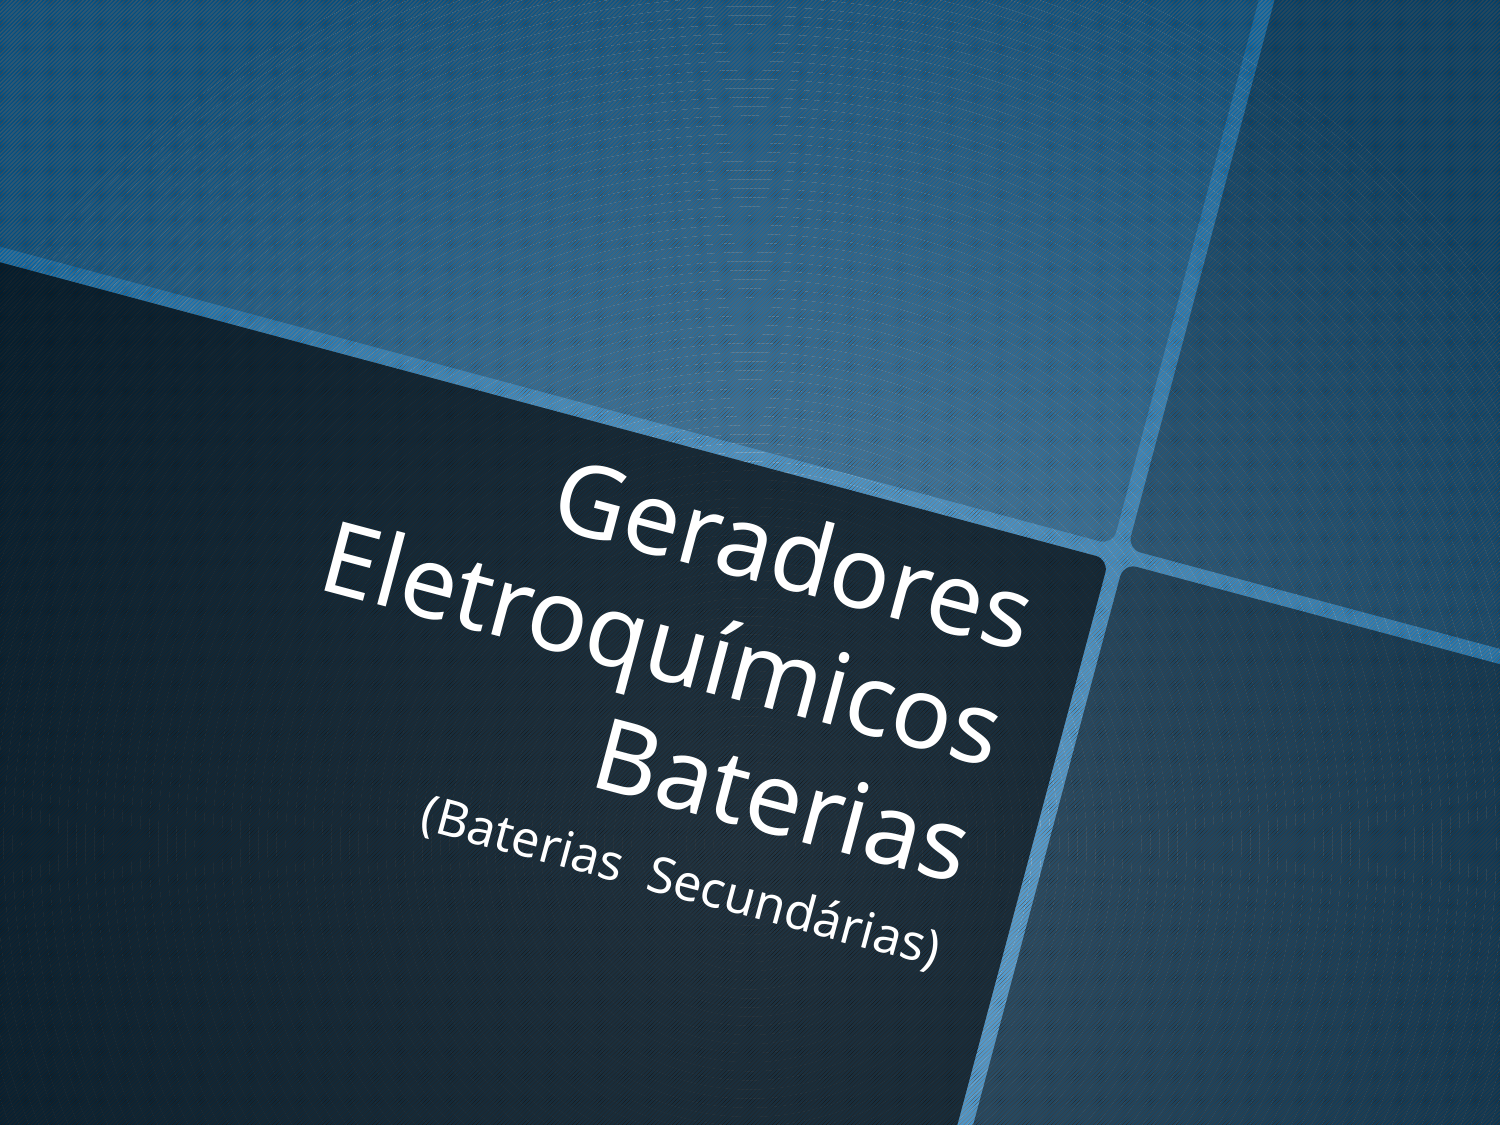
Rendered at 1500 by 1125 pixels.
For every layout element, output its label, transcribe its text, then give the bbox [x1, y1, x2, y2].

title Geradores Eletroquímicos Baterias [64, 424, 1034, 916]
list (Baterias Secundárias) [65, 691, 965, 1125]
